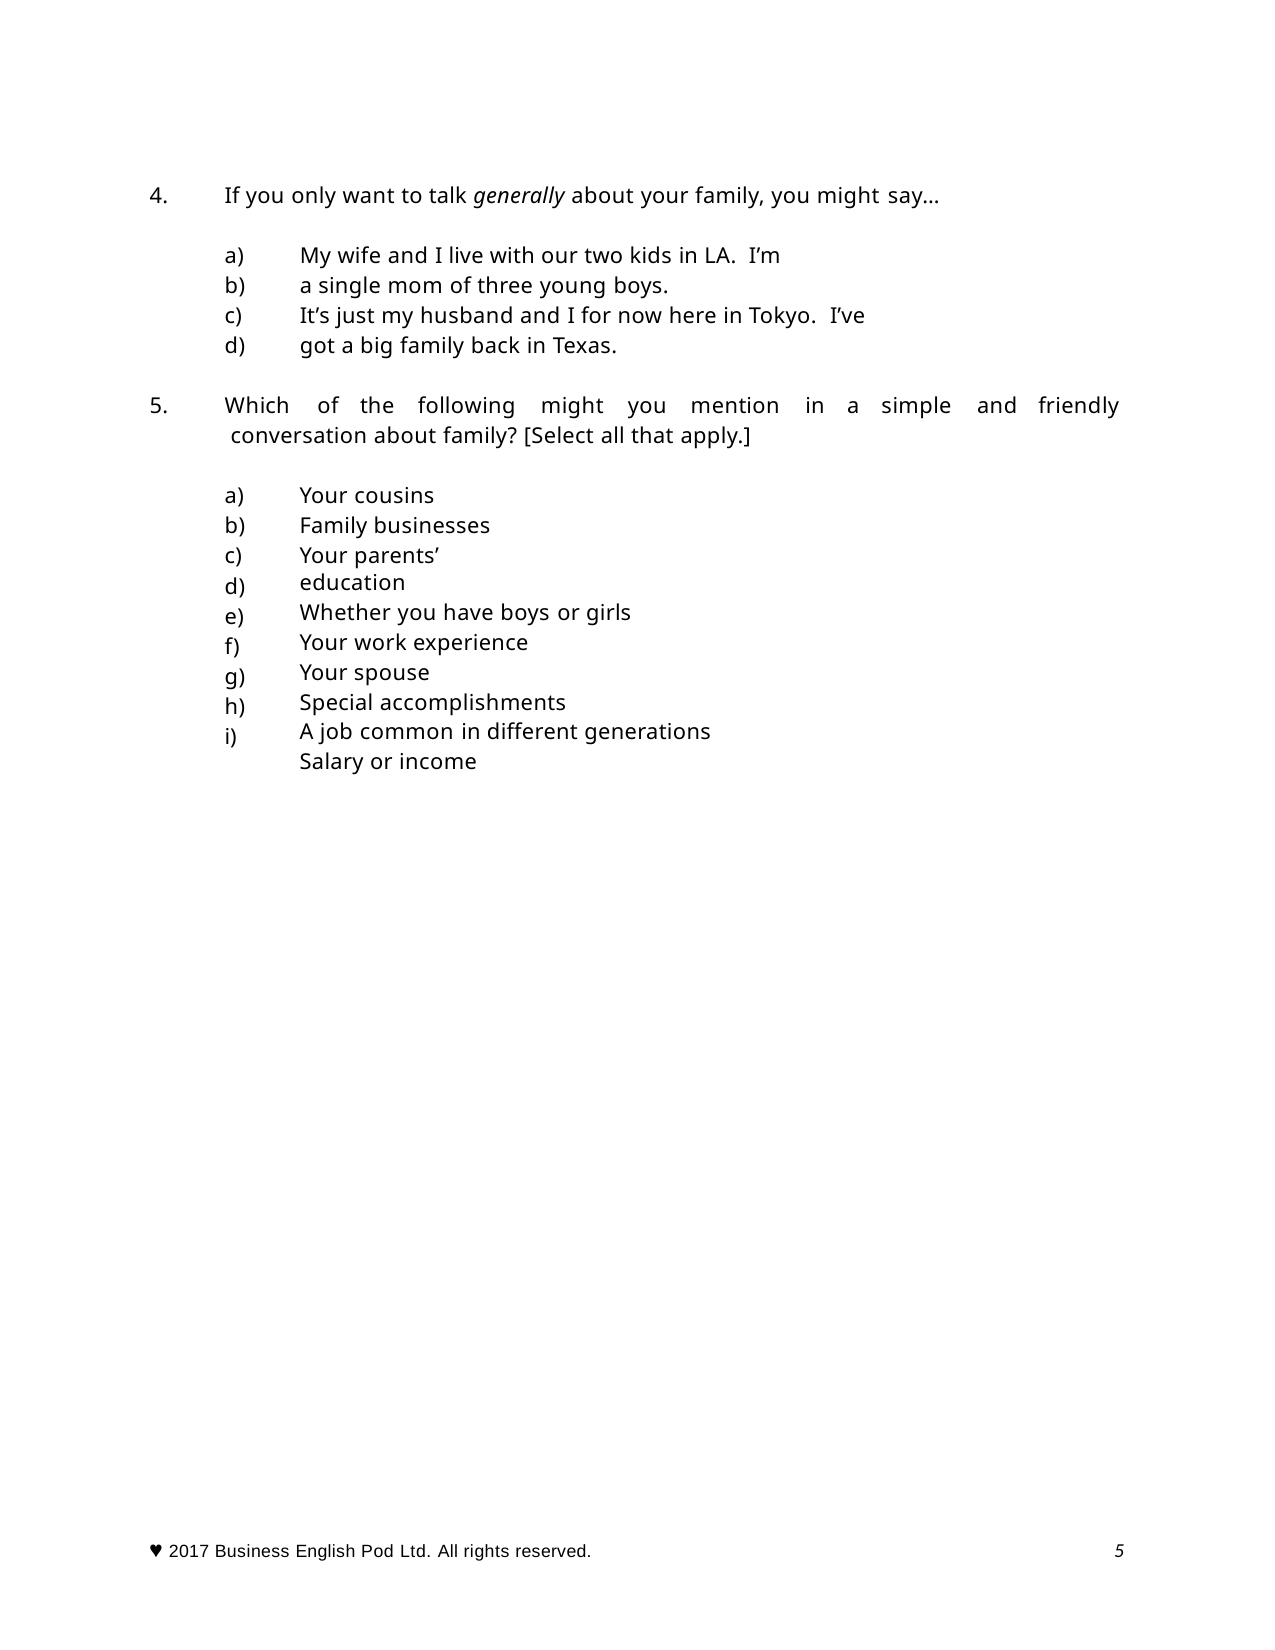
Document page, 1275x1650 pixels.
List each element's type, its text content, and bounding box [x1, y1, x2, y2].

text_box 5. [147, 392, 175, 419]
footer  2017 Business English Pod Ltd. All rights reserved. [147, 1537, 599, 1650]
text_box If you only want to talk generally about your family, you might say… [222, 181, 1021, 208]
text_box My wife and I live with our two kids in LA. I’m a single mom of three young boys. It’s just my husband and I for now here in Tokyo. I’ve got a big family back in Texas. [297, 237, 877, 358]
slide_number 5 [1107, 1535, 1129, 1650]
text_box a) b) c) d) [222, 241, 252, 359]
text_box Which of the following might you mention in a simple and conversation about family? [Select all that apply.] [222, 388, 1020, 449]
text_box friendly [1036, 392, 1127, 419]
text_box Your cousins Family businesses Your parents’ education Whether you have boys or girls Your work experience Your spouse Special accomplishments A job common in different generations Salary or income [297, 478, 746, 774]
text_box a) b) c) d) e) f) g) h) i) [222, 482, 252, 749]
text_box 4. [147, 181, 175, 208]
